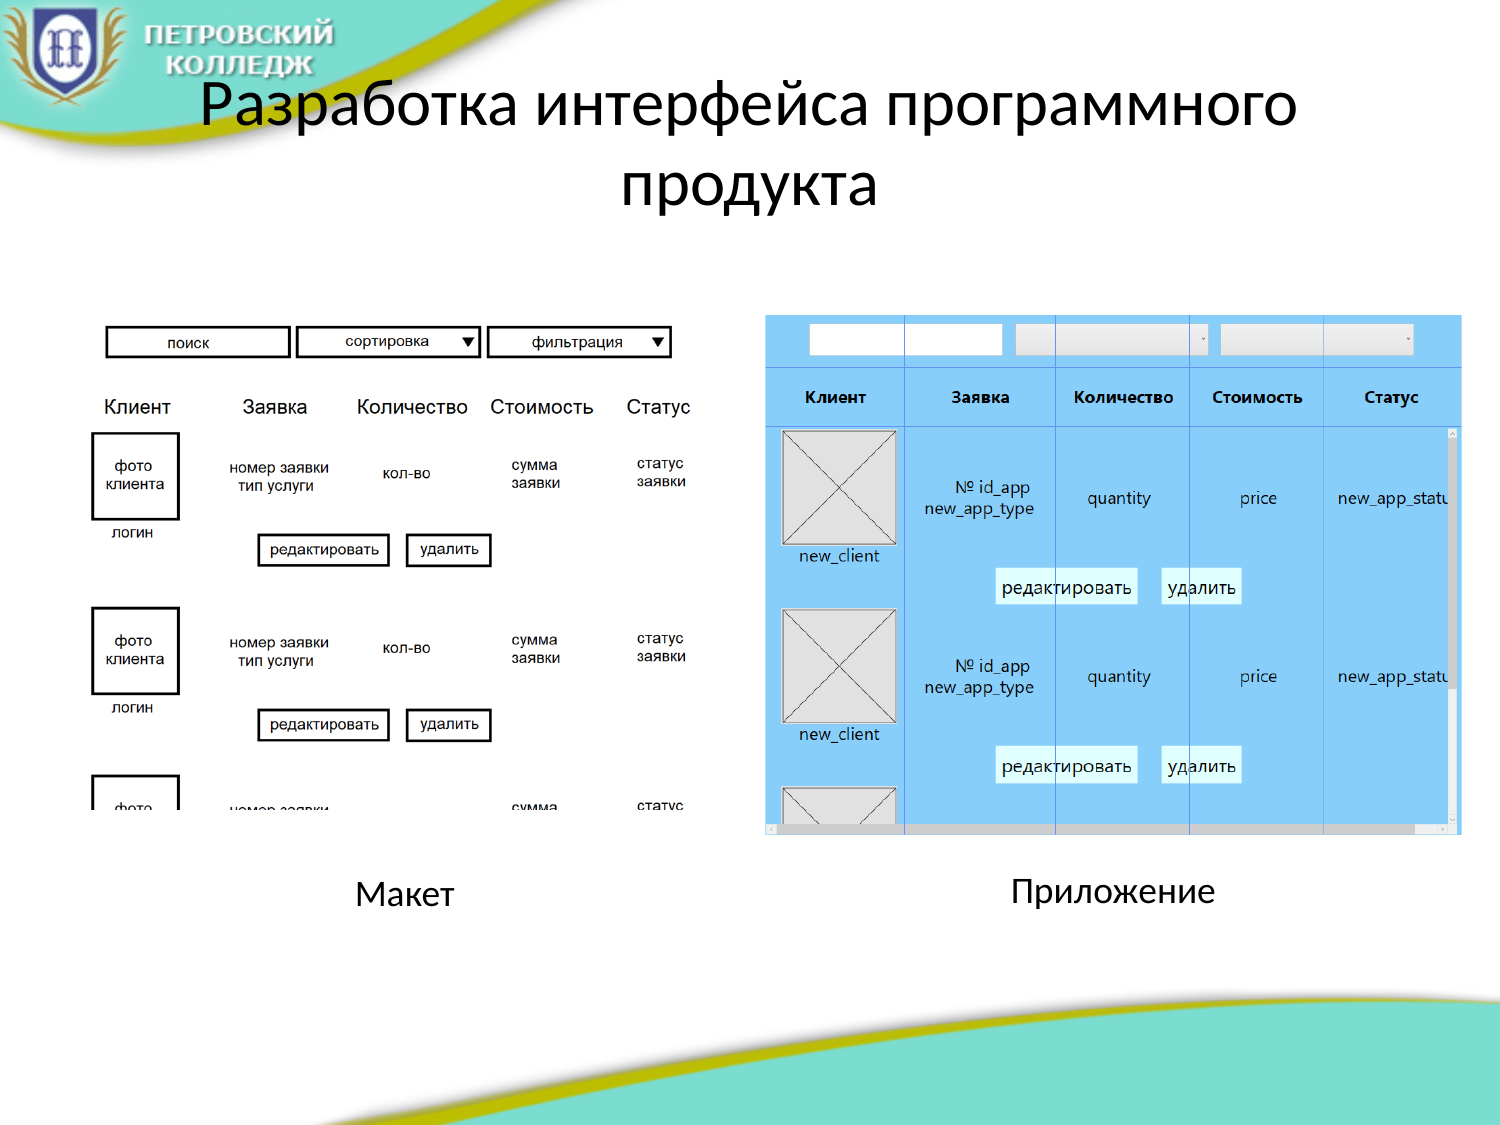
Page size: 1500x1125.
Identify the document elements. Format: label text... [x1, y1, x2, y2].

picture [0, 0, 644, 232]
picture [74, 314, 735, 810]
text_box Макет [333, 862, 476, 922]
text_box Приложение [989, 858, 1238, 919]
picture [260, 987, 1500, 1125]
title Разработка интерфейса программного продукта [75, 45, 1425, 233]
picture [765, 314, 1462, 835]
